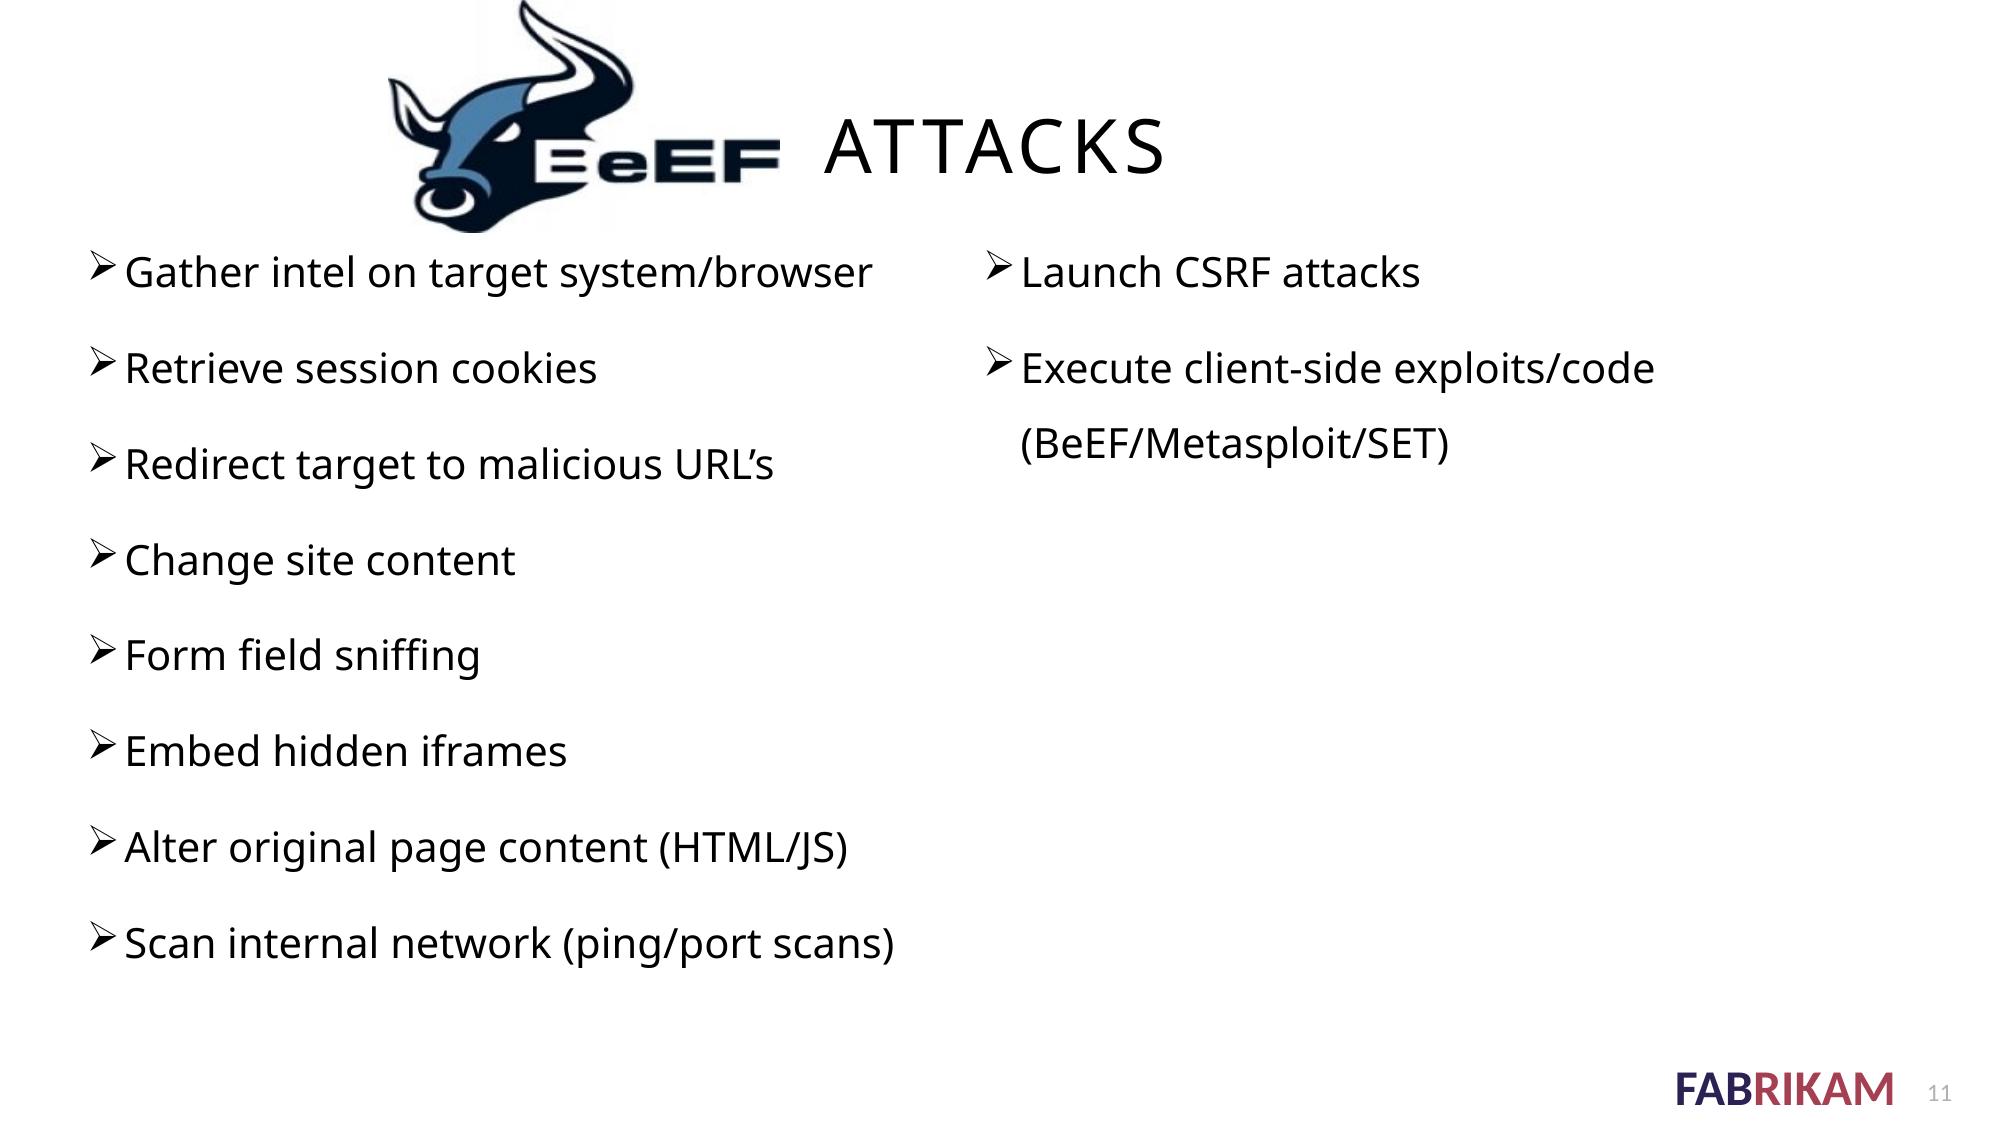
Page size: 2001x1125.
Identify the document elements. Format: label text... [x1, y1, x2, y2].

picture [388, 0, 780, 233]
title Attacks [809, 74, 1296, 213]
list Gather intel on target system/browser Retrieve session cookies Redirect target to malicious URL’s Change site content Form field sniffing Embed hidden iframes Alter original page content (HTML/JS) Scan internal network (ping/port scans) Launch CSRF attacks Execute client-side exploits/code (BeEF/Metasploit/SET) [71, 213, 1895, 996]
slide_number 11 [1894, 1061, 1968, 1121]
